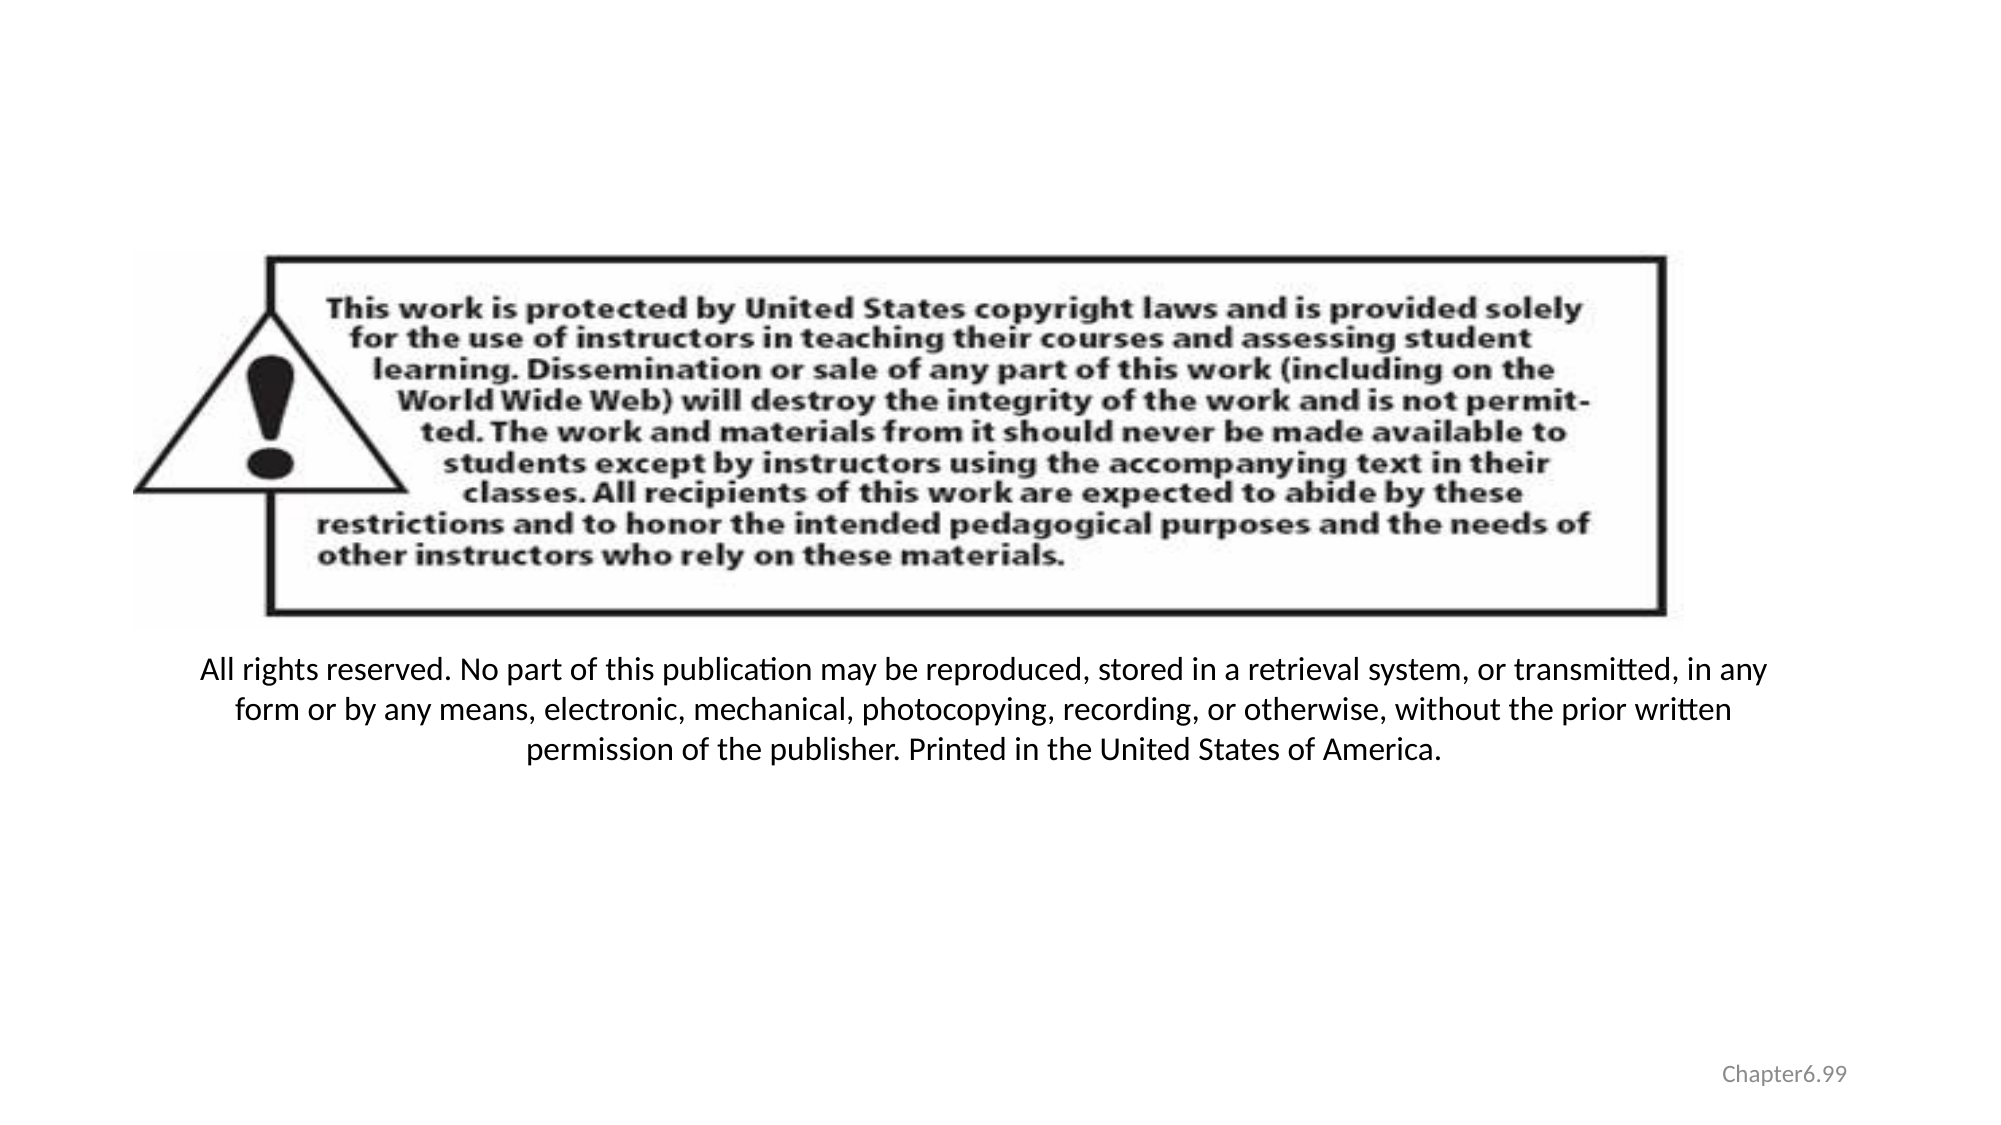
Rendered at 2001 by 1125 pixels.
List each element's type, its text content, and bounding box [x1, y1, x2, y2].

text_box All rights reserved. No part of this publication may be reproduced, stored in a retrieval system, or transmitted, in any form or by any means, electronic, mechanical, photocopying, recording, or otherwise, without the prior written permission of the publisher. Printed in the United States of America. [154, 639, 1815, 775]
picture [133, 249, 1684, 630]
slide_number Chapter6.99 [1412, 1042, 1863, 1103]
